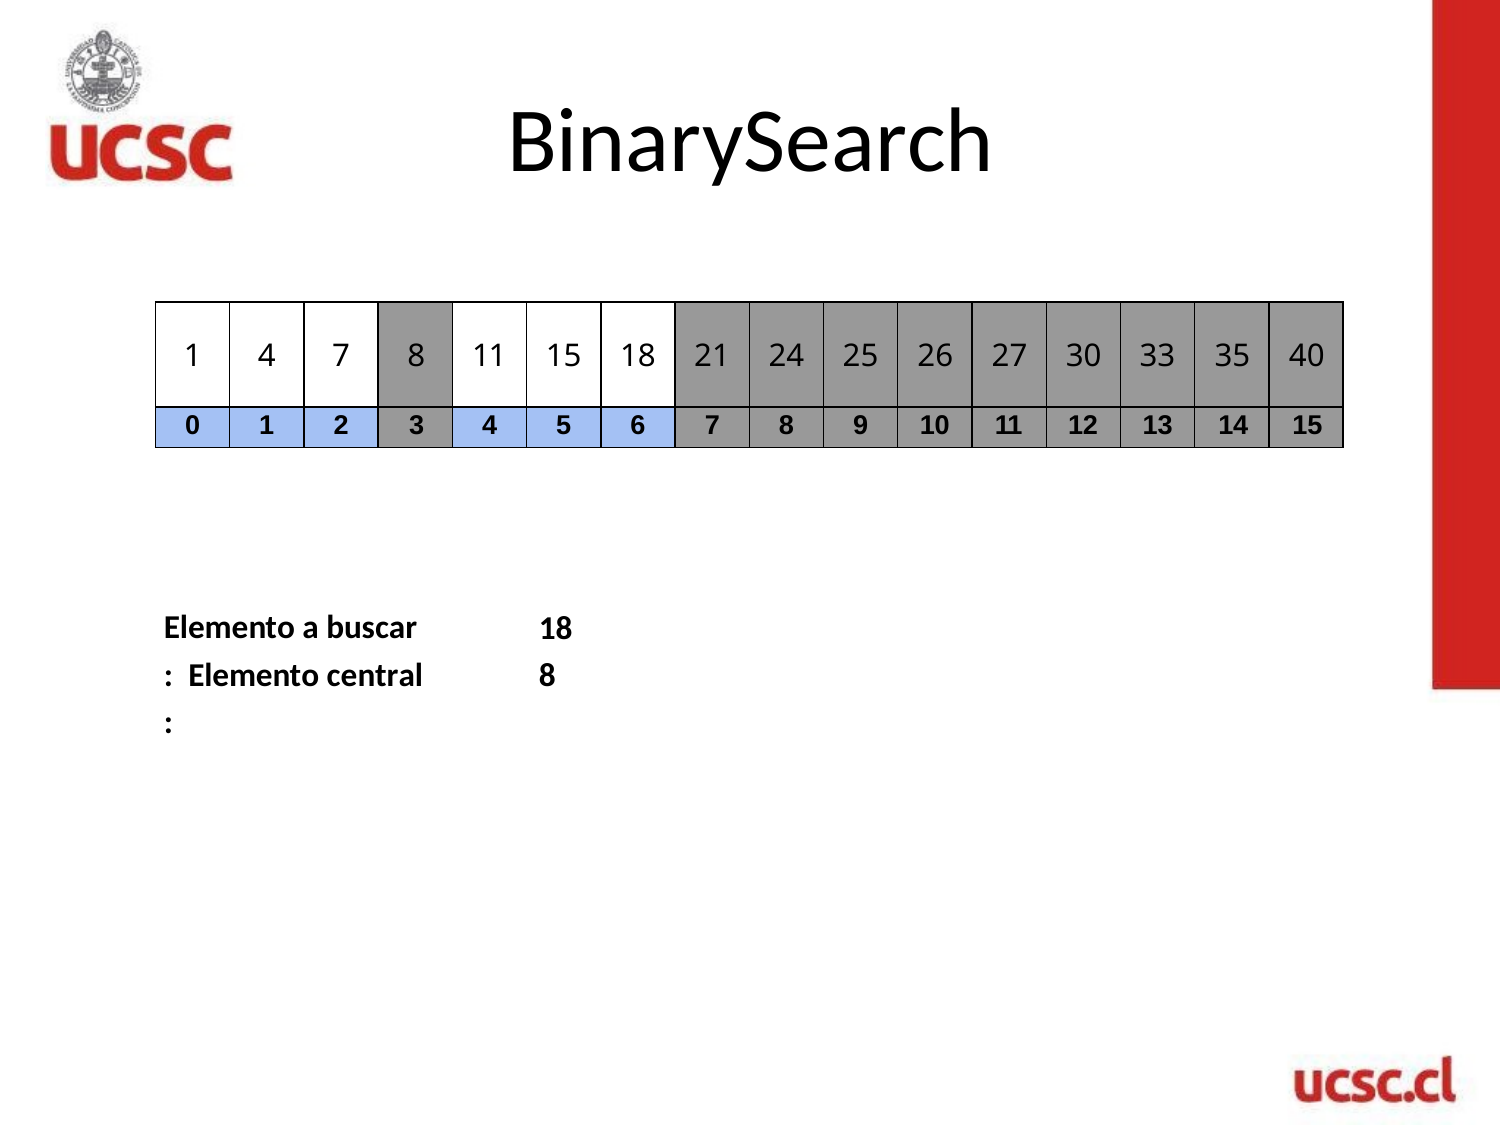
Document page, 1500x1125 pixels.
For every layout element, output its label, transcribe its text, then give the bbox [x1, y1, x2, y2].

table_header 15 [527, 303, 600, 406]
table_header 11 [453, 303, 526, 406]
table_cell 13 [1121, 408, 1194, 447]
table_header 8 [379, 303, 452, 406]
table_cell 11 [973, 408, 1046, 447]
table_cell 6 [602, 408, 674, 447]
picture [45, 0, 1500, 1125]
text_box 18 8 [536, 596, 575, 694]
table_header 26 [898, 303, 971, 406]
table_cell 2 [305, 408, 377, 447]
table_cell 9 [824, 408, 897, 447]
table_cell 4 [453, 408, 526, 447]
table_header 7 [305, 303, 377, 406]
table_header 33 [1121, 303, 1194, 406]
table_header 24 [750, 303, 823, 406]
table_cell 0 [156, 408, 229, 447]
table_cell 1 [230, 408, 303, 447]
table_cell 8 [750, 408, 823, 447]
text_box Elemento a buscar : Elemento central : [161, 596, 476, 740]
table_cell 15 [1270, 408, 1342, 447]
table_cell 12 [1047, 408, 1120, 447]
table_cell 3 [379, 408, 452, 447]
table_header 27 [973, 303, 1046, 406]
table_cell 5 [527, 408, 600, 447]
table_cell 7 [676, 408, 749, 447]
table_header 21 [676, 303, 749, 406]
table_header 35 [1195, 303, 1268, 406]
table_cell 10 [898, 408, 971, 447]
table_header 25 [824, 303, 897, 406]
table_header 1 [156, 303, 229, 406]
title BinarySearch [504, 78, 995, 268]
table_header 18 [602, 303, 674, 406]
table_header 4 [230, 303, 303, 406]
table_cell 14 [1195, 408, 1268, 447]
table_header 40 [1270, 303, 1342, 406]
table_header 30 [1047, 303, 1120, 406]
